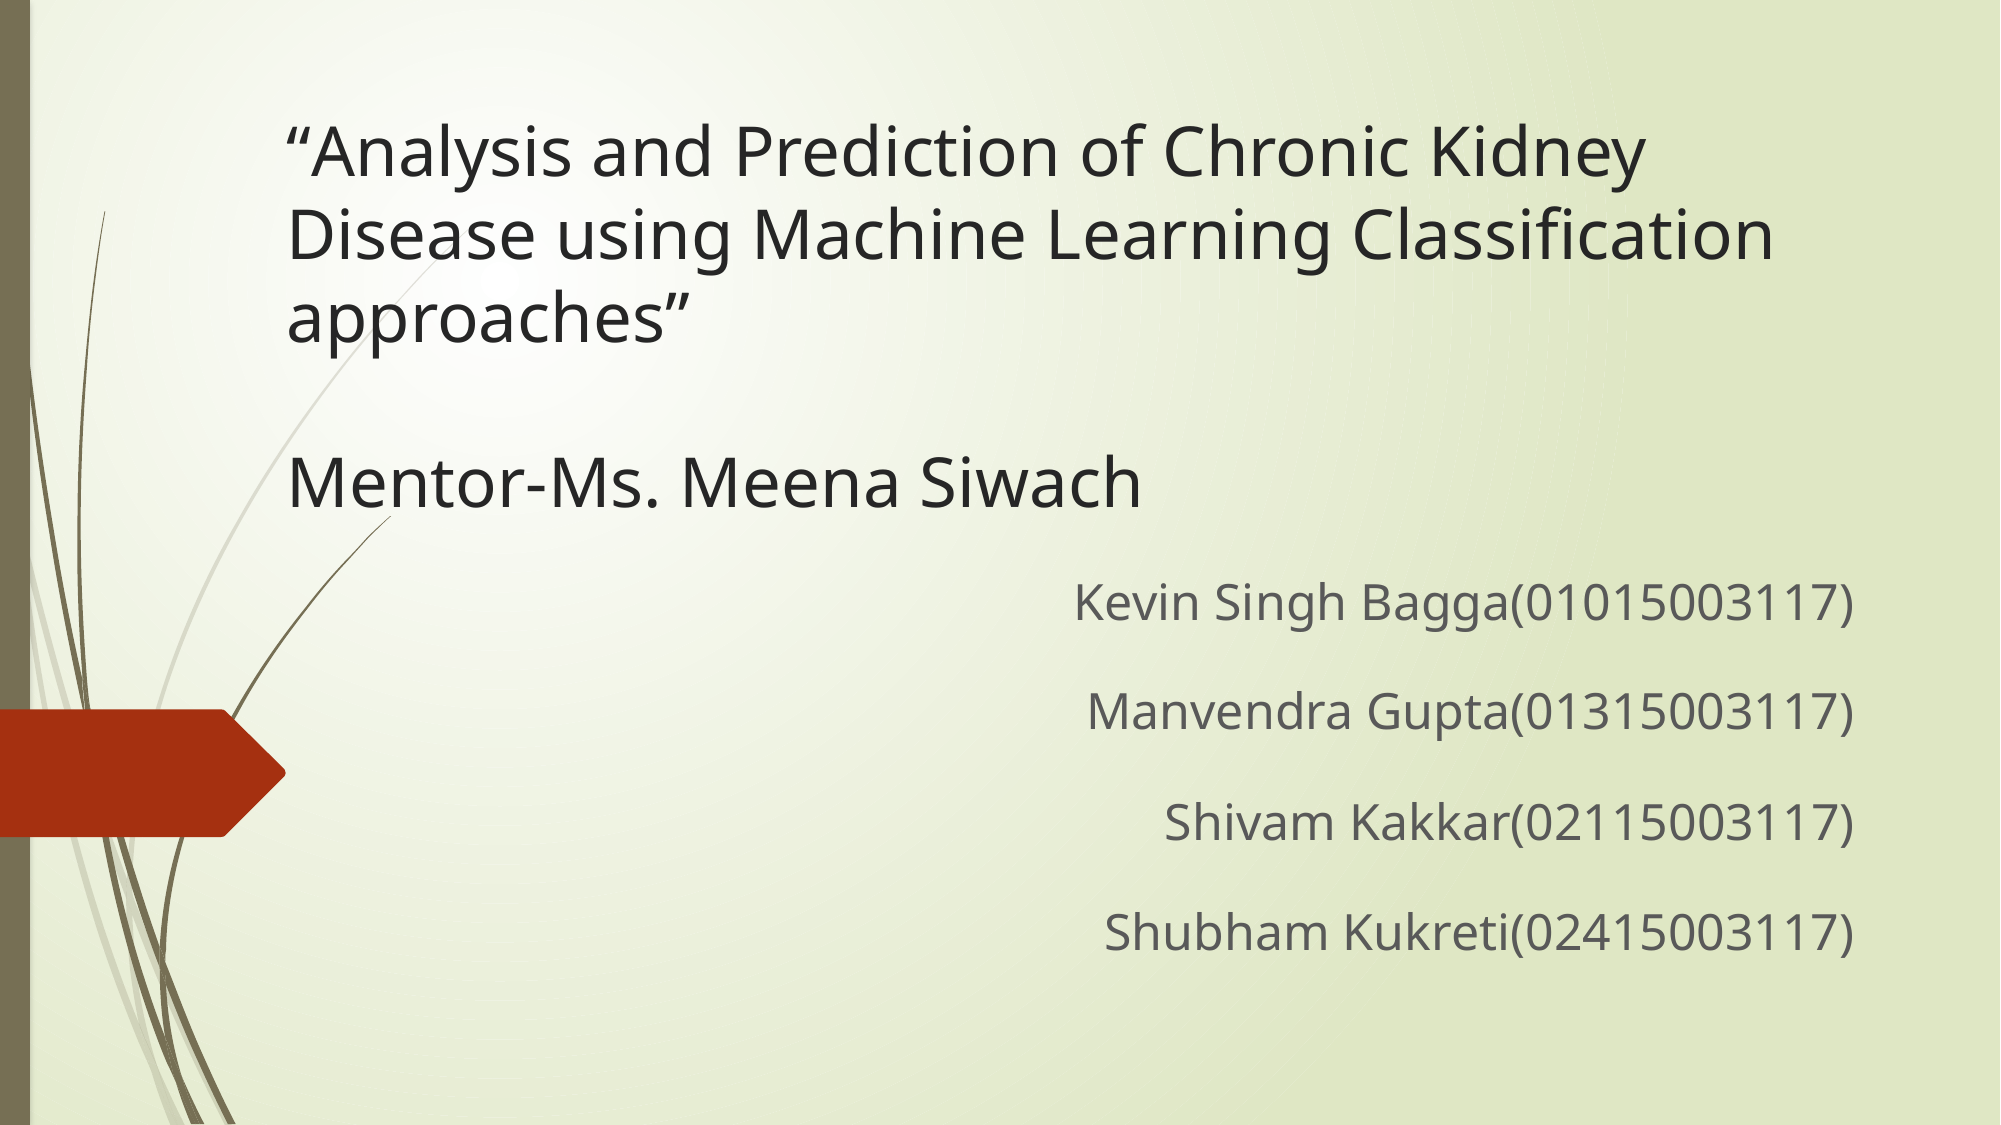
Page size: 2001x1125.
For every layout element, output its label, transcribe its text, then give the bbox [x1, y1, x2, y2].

subtitle Kevin Singh Bagga(01015003117) Manvendra Gupta(01315003117) Shivam Kakkar(02115003117) Shubham Kukreti(02415003117) [895, 562, 1870, 812]
title “Analysis and Prediction of Chronic Kidney Disease using Machine Learning Classification approaches” Mentor-Ms. Meena Siwach [271, 97, 1841, 529]
